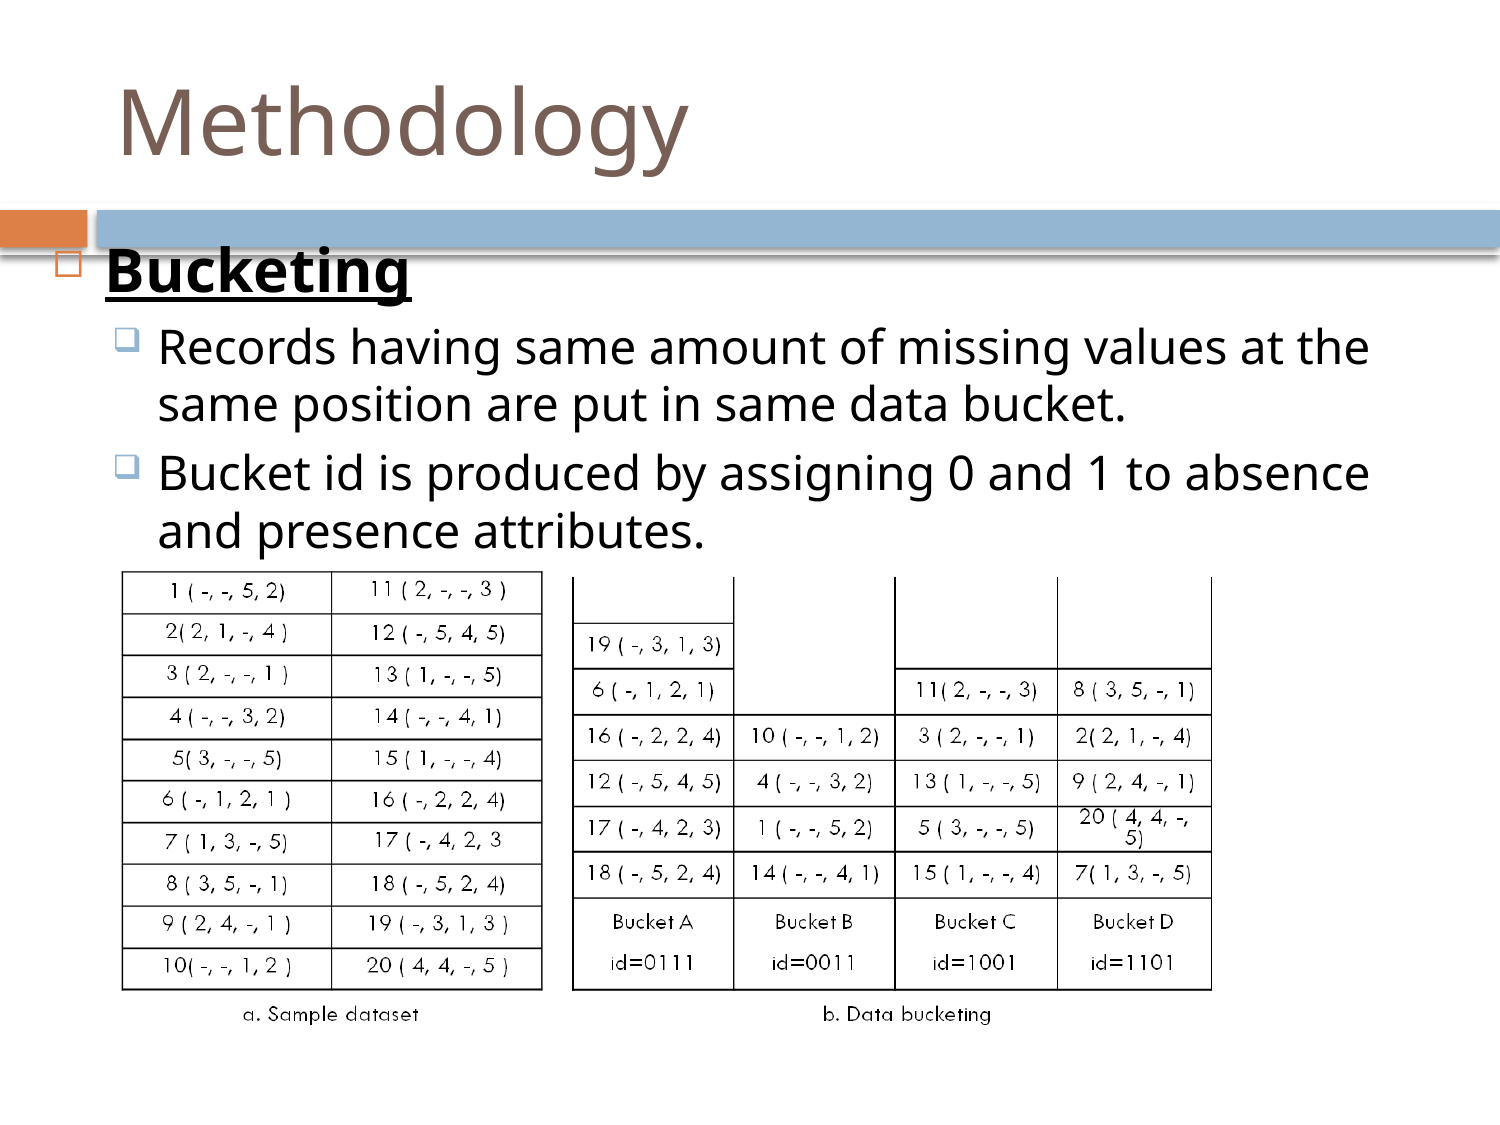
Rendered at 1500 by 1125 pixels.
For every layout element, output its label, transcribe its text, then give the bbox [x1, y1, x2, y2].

title Methodology [100, 37, 1438, 200]
picture [112, 562, 1222, 1034]
list Bucketing Records having same amount of missing values at the same position are put in same data bucket. Bucket id is produced by assigning 0 and 1 to absence and presence attributes. [37, 224, 1463, 1000]
